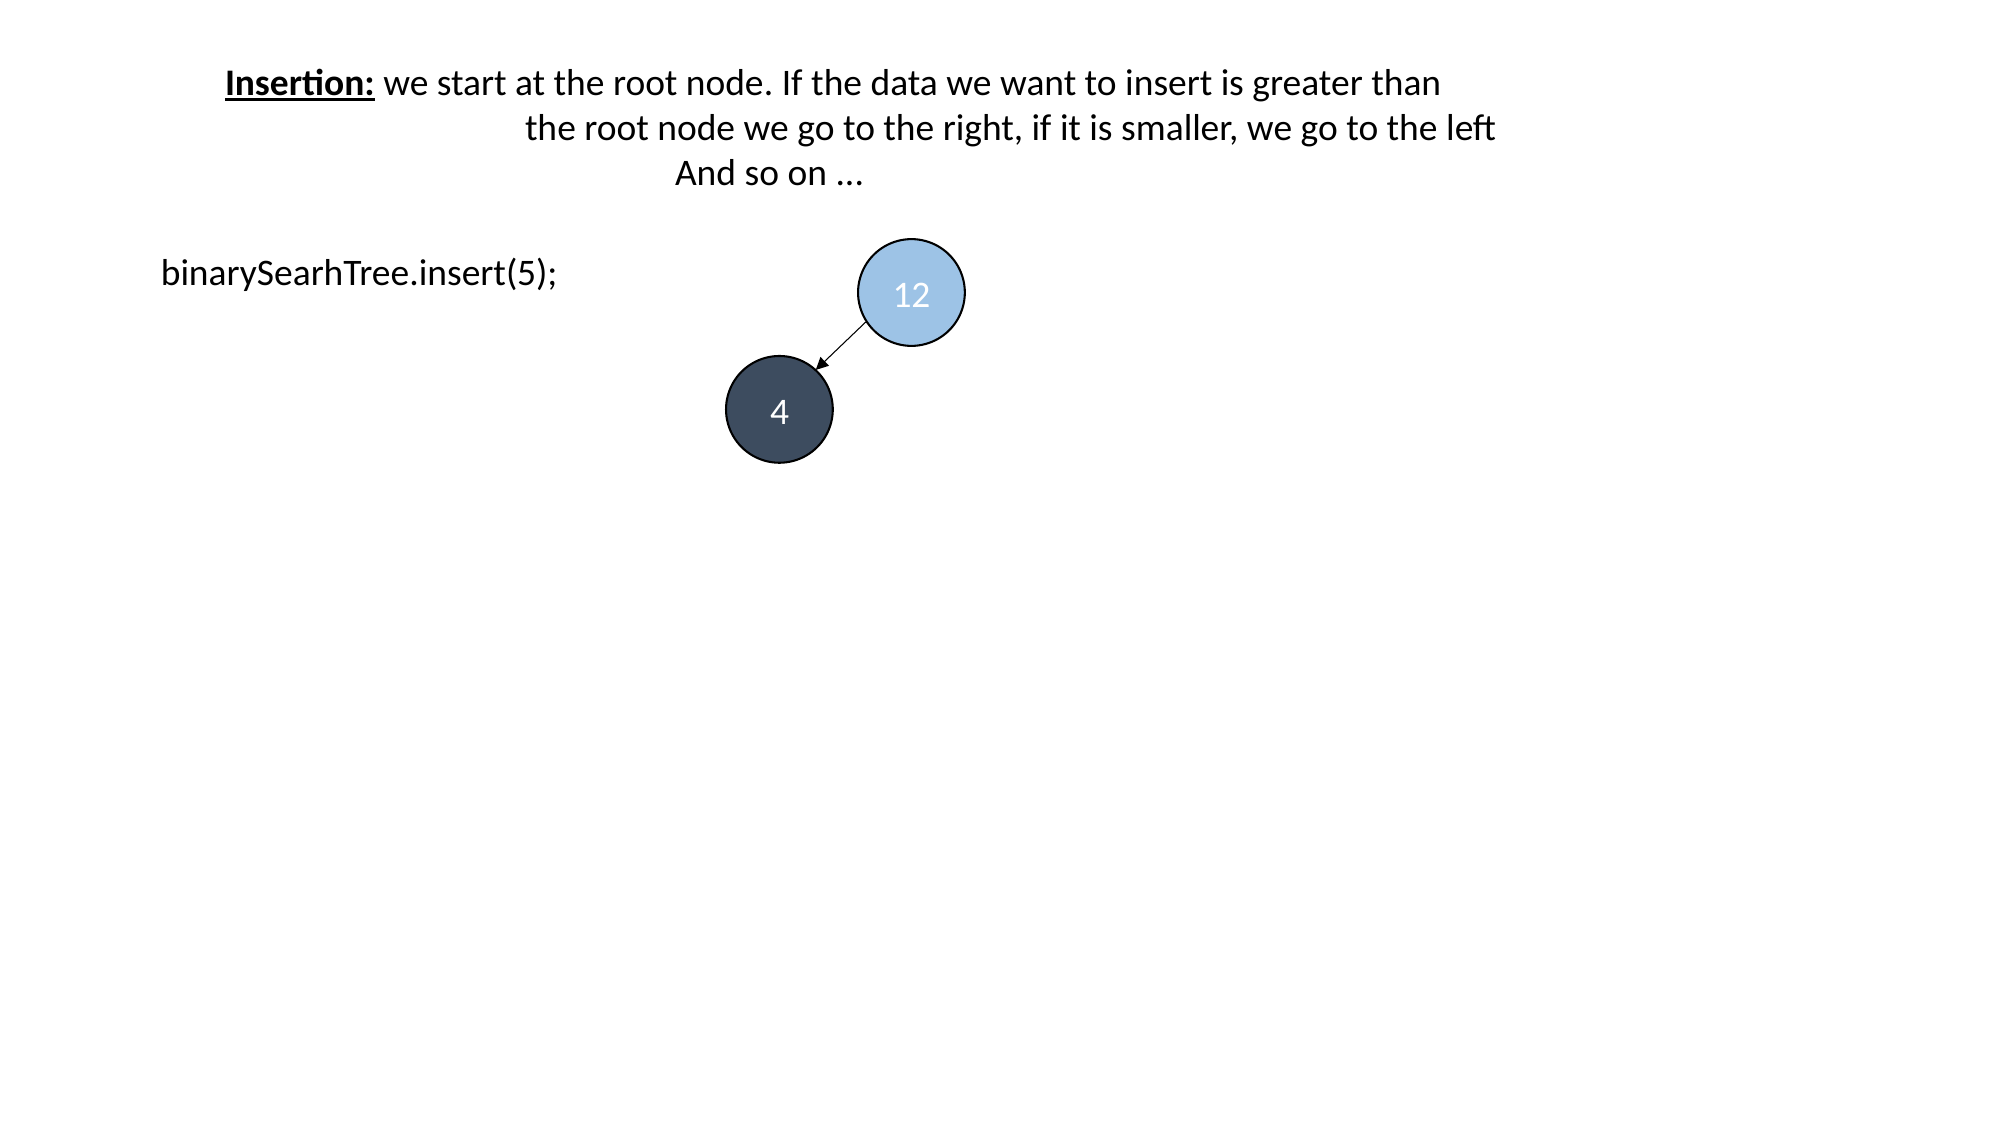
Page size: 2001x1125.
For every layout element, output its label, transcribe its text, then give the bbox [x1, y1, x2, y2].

text_box 12 [857, 238, 966, 347]
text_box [815, 321, 866, 370]
text_box Insertion: we start at the root node. If the data we want to insert is greater than the root node we go to the right, if it is smaller, we go to the left And so on ... [210, 50, 1513, 201]
text_box 4 [724, 354, 834, 464]
text_box binarySearhTree.insert(5); [146, 240, 574, 301]
